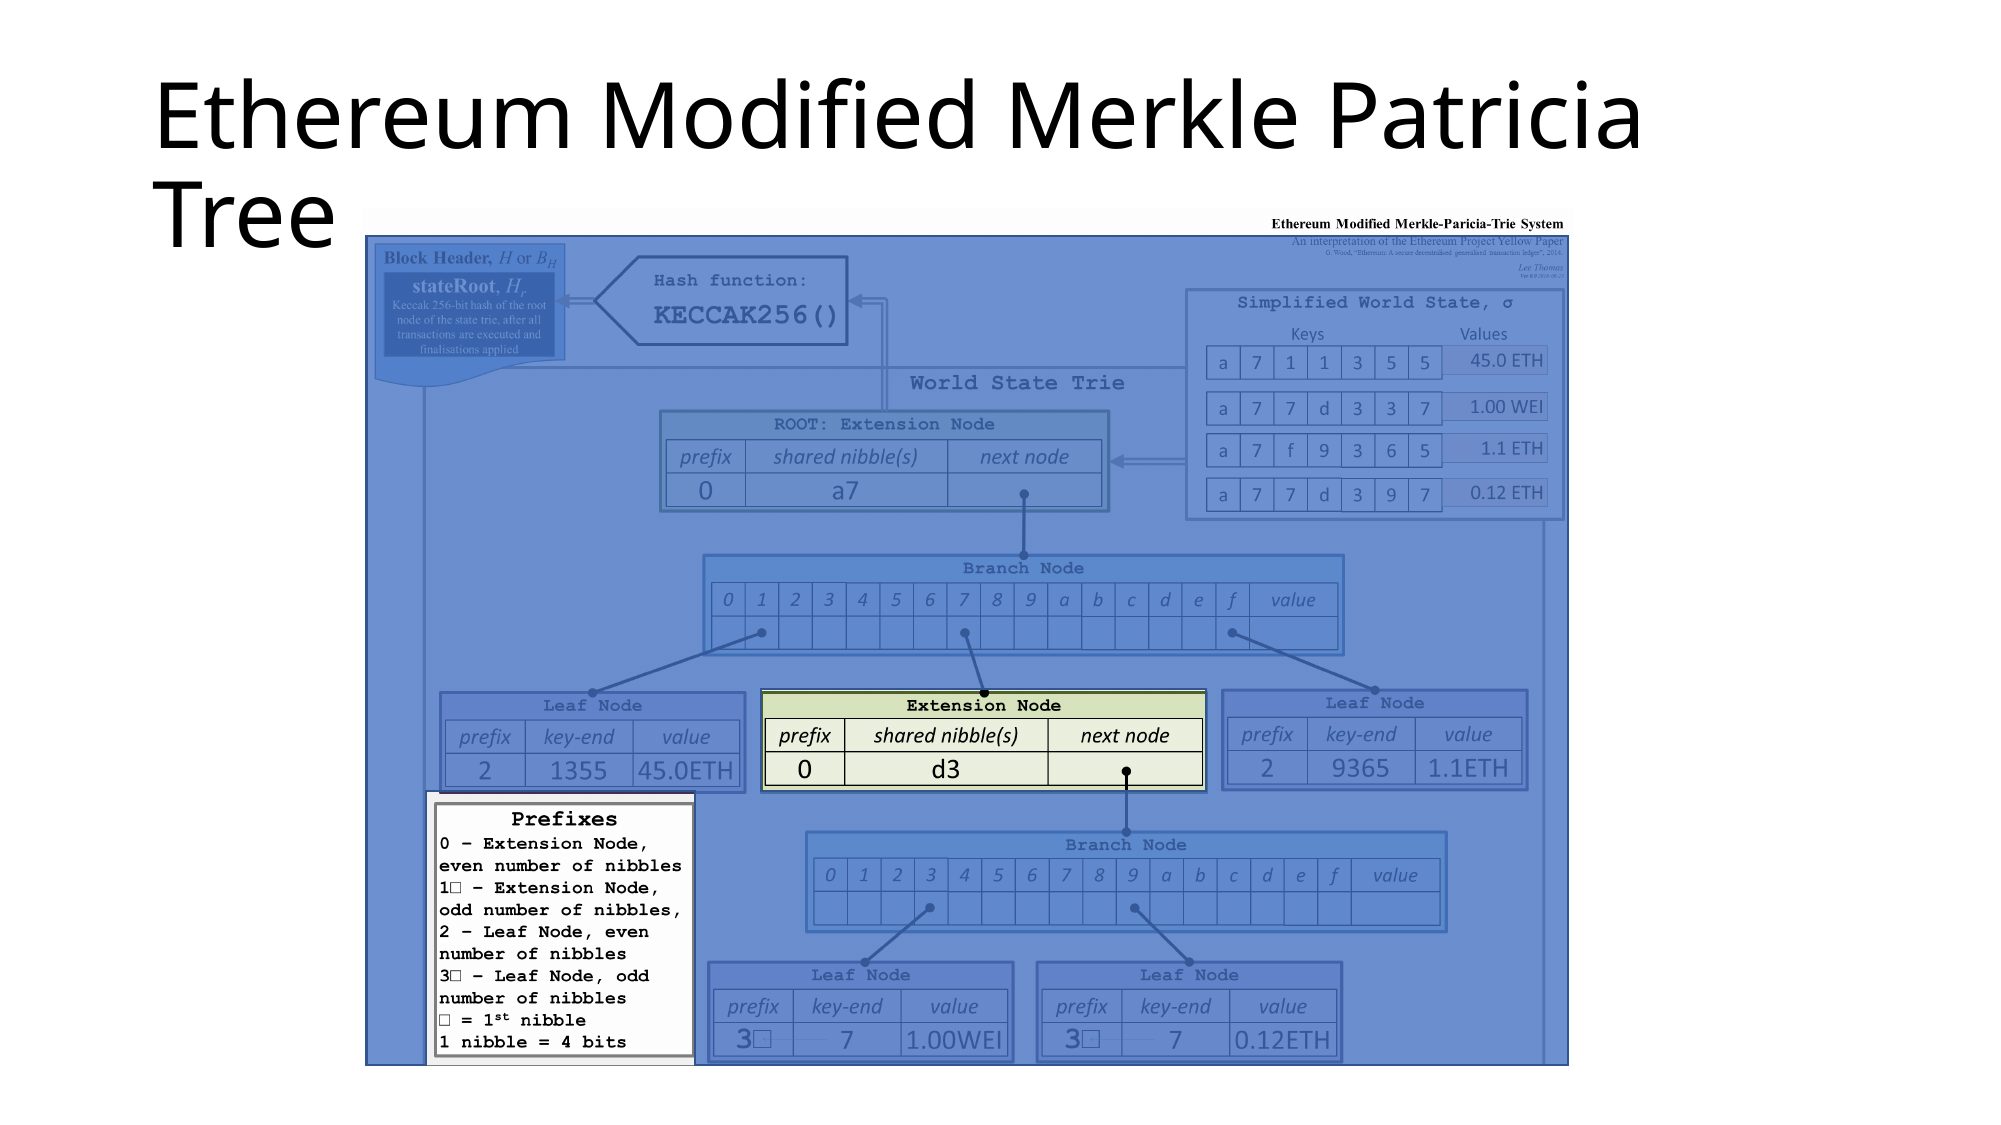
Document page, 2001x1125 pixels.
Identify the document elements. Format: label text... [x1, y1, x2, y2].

picture [360, 208, 1574, 1066]
title Ethereum Modified Merkle Patricia Tree [137, 59, 1863, 278]
